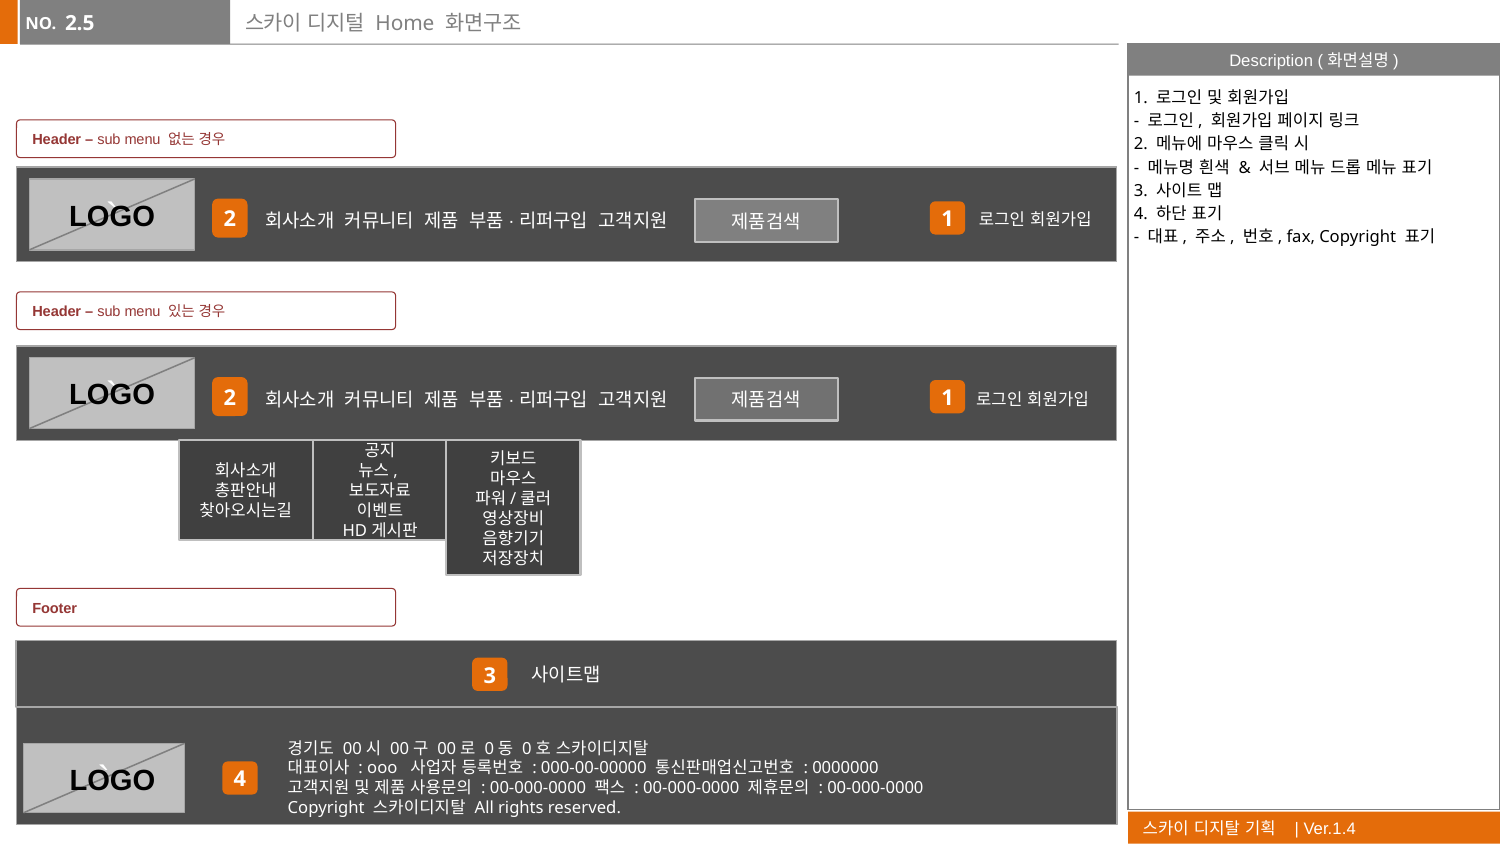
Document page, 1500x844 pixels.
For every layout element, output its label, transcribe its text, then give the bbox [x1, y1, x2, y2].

text_box 공지 뉴스,보도자료 이벤트 HD게시판 [311, 438, 444, 542]
text_box 2 [210, 196, 250, 240]
text_box 로그인 회원가입 [961, 381, 1105, 417]
text_box [14, 344, 1119, 442]
text_box 제품검색 [693, 376, 840, 423]
text_box [15, 709, 1119, 826]
text_box 키보드 마우스 파워/쿨러 영상장비 음향기기 저장장치 [444, 437, 583, 577]
text_box Header – sub menu 없는 경우 [14, 117, 398, 160]
list 1. 로그인 및 회원가입 - 로그인, 회원가입 페이지 링크 2. 메뉴에 마우스 클릭 시 - 메뉴명 흰색 & 서브 메뉴 드롭 메뉴 표기 3. 사이트 맵 4. 하단 표기 - 대표, 주소, 번호, fax, Copyright 표기 [1128, 79, 1500, 812]
title 스카이 디지털 Home 화면구조 [230, 2, 1117, 51]
text_box 회사소개 커뮤니티 제품 부품·리퍼구입 고객지원 [250, 380, 683, 418]
text_box 회사소개 커뮤니티 제품 부품·리퍼구입 고객지원 [250, 201, 683, 239]
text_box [23, 743, 185, 813]
text_box Header – sub menu 있는 경우 [14, 289, 398, 332]
text_box 1 [927, 377, 966, 416]
text_box 사이트맵 [14, 638, 1119, 709]
text_box Footer [14, 586, 398, 629]
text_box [29, 178, 195, 251]
text_box 3 [469, 655, 510, 694]
text_box 2 [210, 374, 250, 419]
text_box 1 [927, 199, 968, 237]
text_box 경기도 00시 00구 00로 0동 0호 스카이디지탈 대표이사 : ooo 사업자 등록번호 : 000-00-00000 통신판매업신고번호 : 0000000 고객지원 및 제품 사용문의 : 00-000-0000 팩스 : 00-000-0000 제휴문의 : 00-000-0000 Copyright 스카이디지탈 All rights reserved. [272, 730, 939, 825]
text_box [29, 357, 195, 429]
text_box 4 [220, 759, 260, 797]
text_box 제품검색 [693, 197, 840, 244]
text_box [14, 165, 1119, 264]
text_box 회사소개 총판안내 찾아오시는길 [177, 438, 311, 542]
list 2.5 [64, 2, 231, 50]
text_box 로그인 회원가입 [965, 201, 1108, 236]
